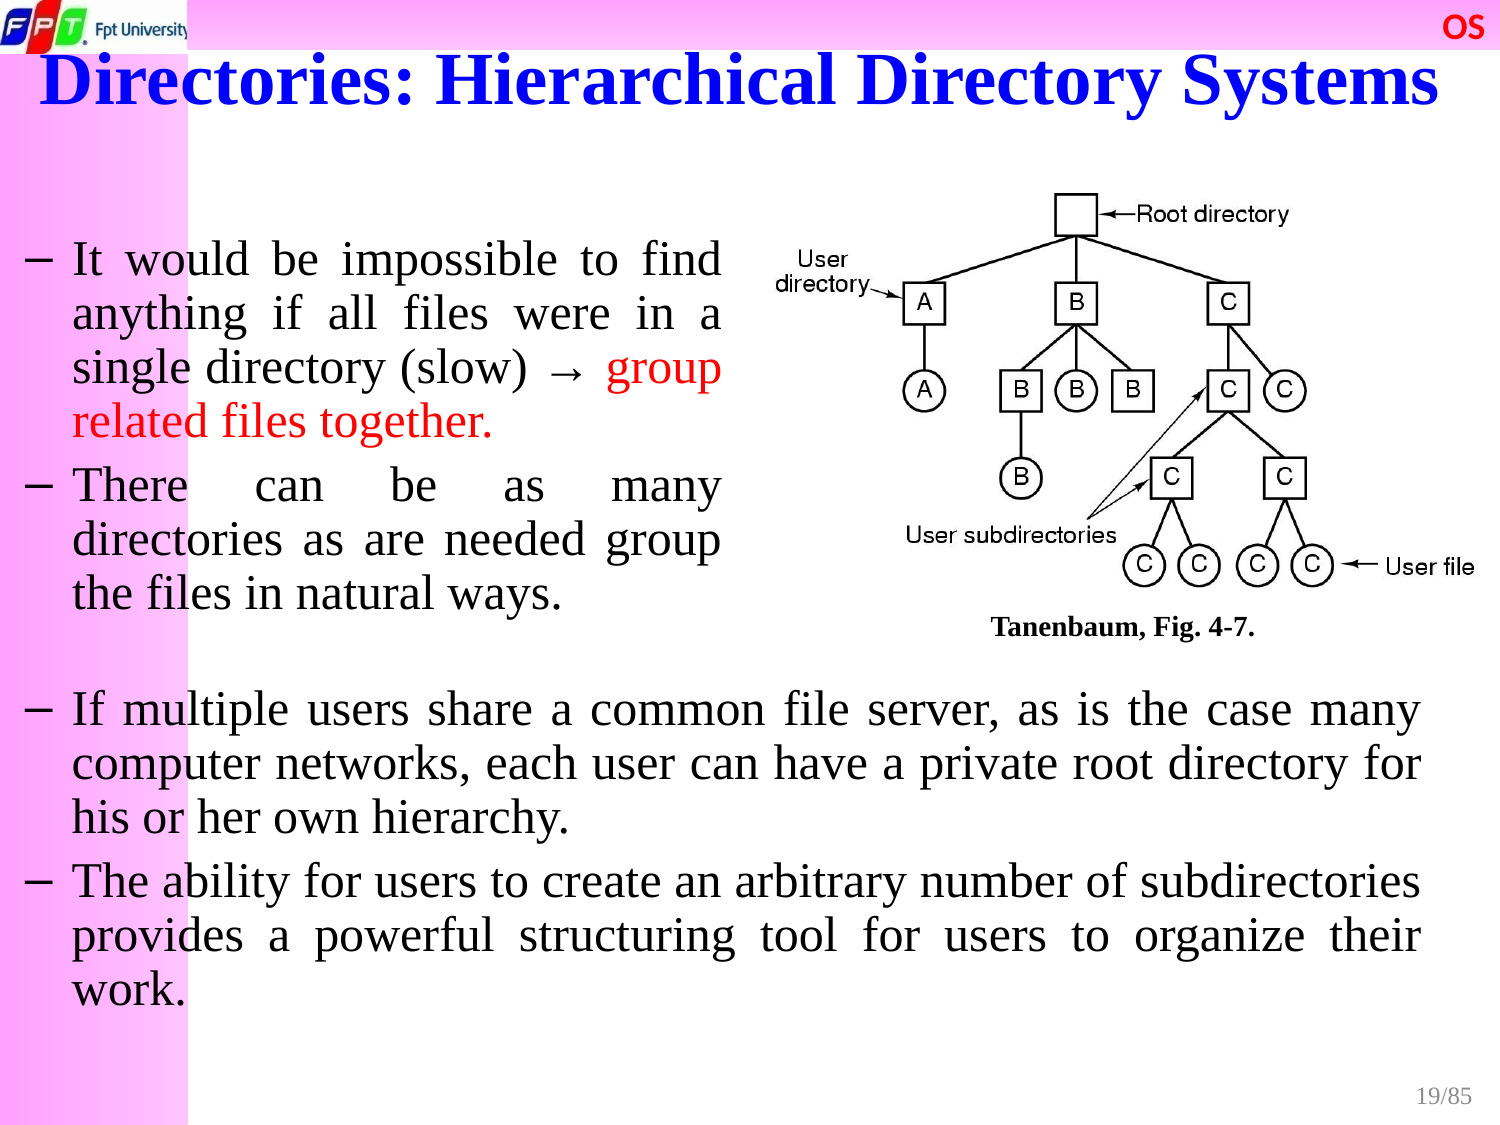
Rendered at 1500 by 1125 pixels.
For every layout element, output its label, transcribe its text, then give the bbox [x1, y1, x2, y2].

title Directories: Hierarchical Directory Systems [0, 0, 1500, 150]
picture [774, 187, 1500, 588]
slide_number 19/85 [1137, 1074, 1488, 1116]
text_box Tanenbaum, Fig. 4-7. [975, 599, 1271, 650]
list It would be impossible to find anything if all files were in a single directory (slow) → group related files together. There can be as many directories as are needed group the files in natural ways. [0, 224, 738, 650]
text_box If multiple users share a common file server, as is the case many computer networks, each user can have a private root directory for his or her own hierarchy. The ability for users to create an arbitrary number of subdirectories provides a powerful structuring tool for users to organize their work. [0, 674, 1438, 963]
